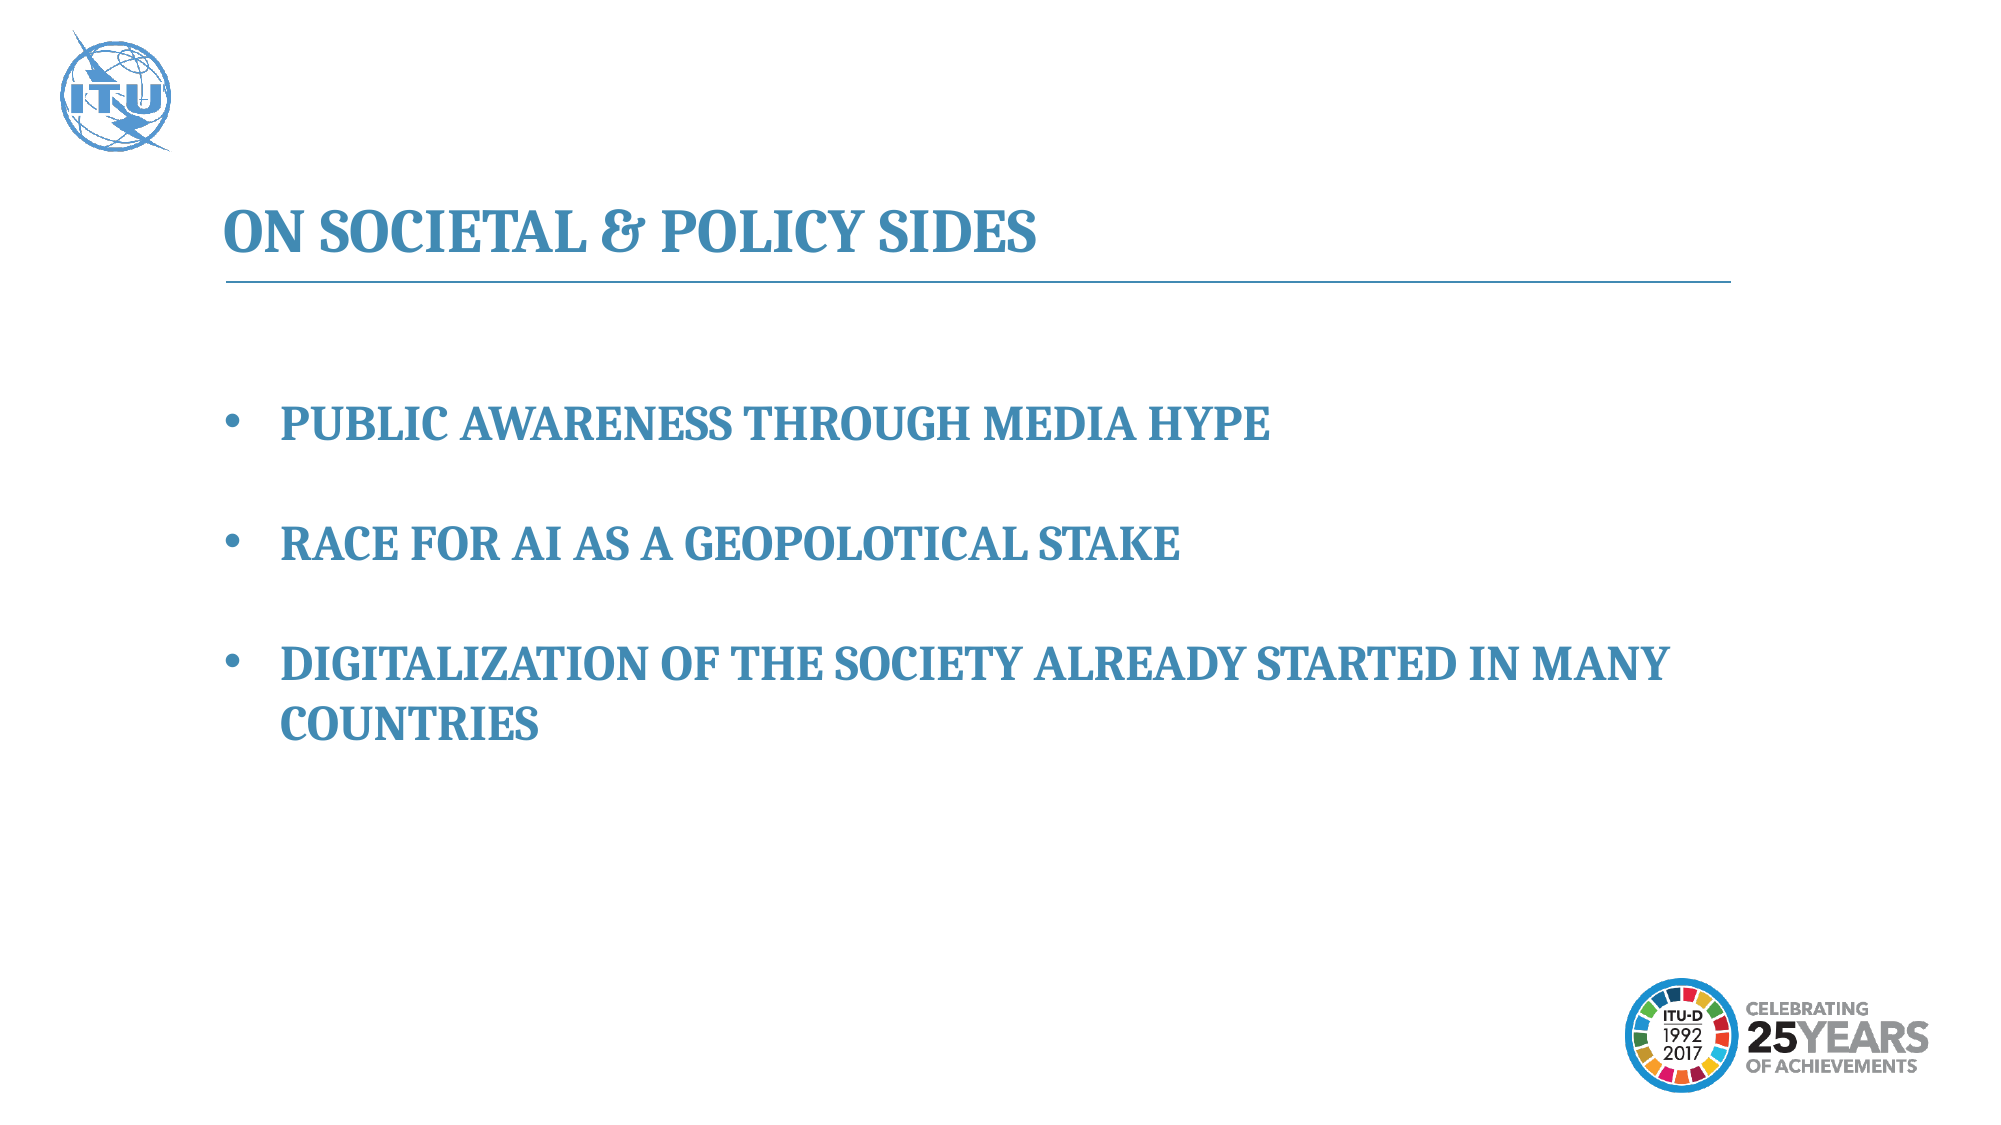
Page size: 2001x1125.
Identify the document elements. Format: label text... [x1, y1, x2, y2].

text_box ON SOCIETAL & POLICY SIDES [208, 182, 1718, 273]
text_box PUBLIC AWARENESS THROUGH MEDIA HYPE RACE FOR AI AS A GEOPOLOTICAL STAKE DIGITALIZATION OF THE SOCIETY ALREADY STARTED IN MANY COUNTRIES [209, 382, 1952, 878]
picture [1623, 977, 1930, 1093]
picture [57, 26, 177, 156]
